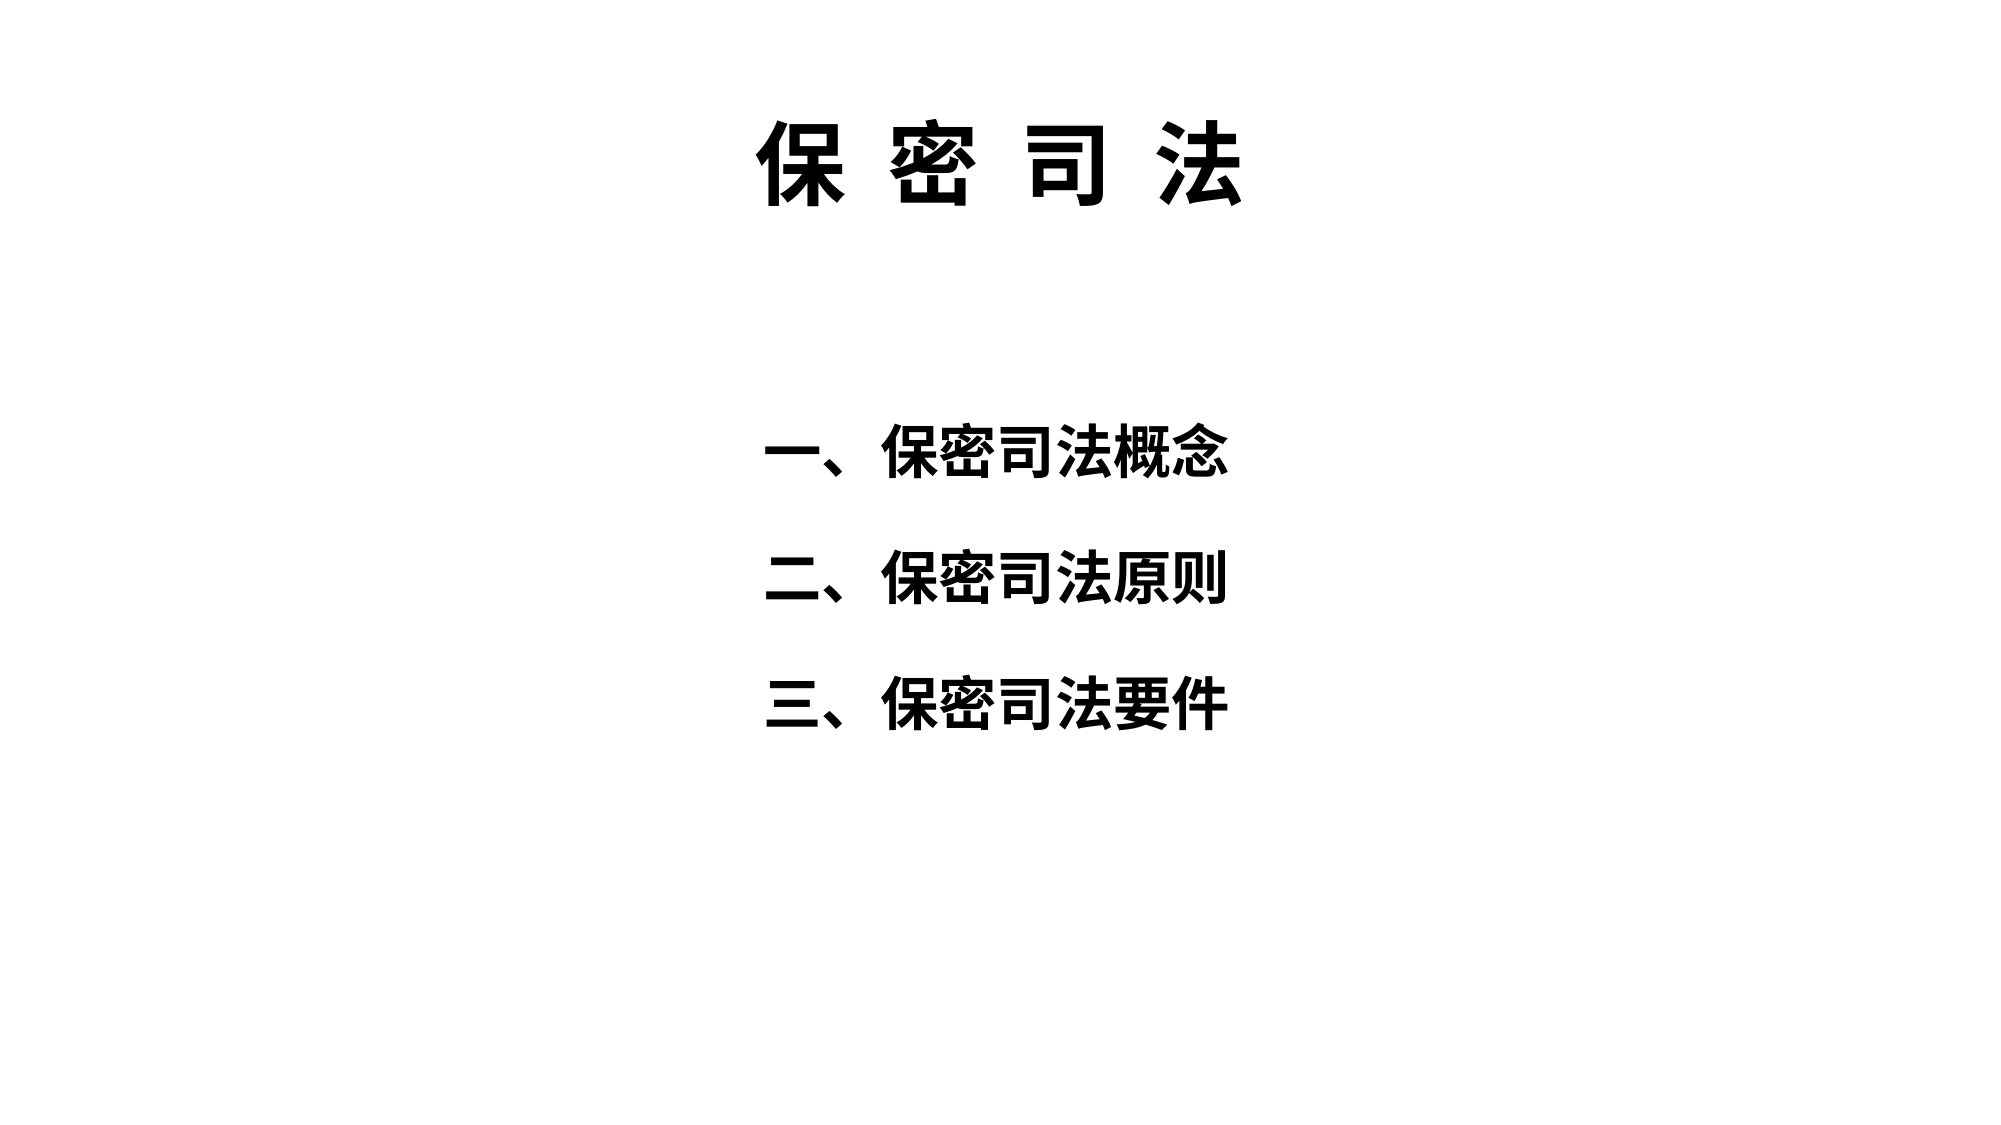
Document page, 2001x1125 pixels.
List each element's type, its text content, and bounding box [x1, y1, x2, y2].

list 一、保密司法概念 二、保密司法原则 三、保密司法要件 [748, 372, 1355, 753]
title 保 密 司 法 [137, 59, 1863, 278]
